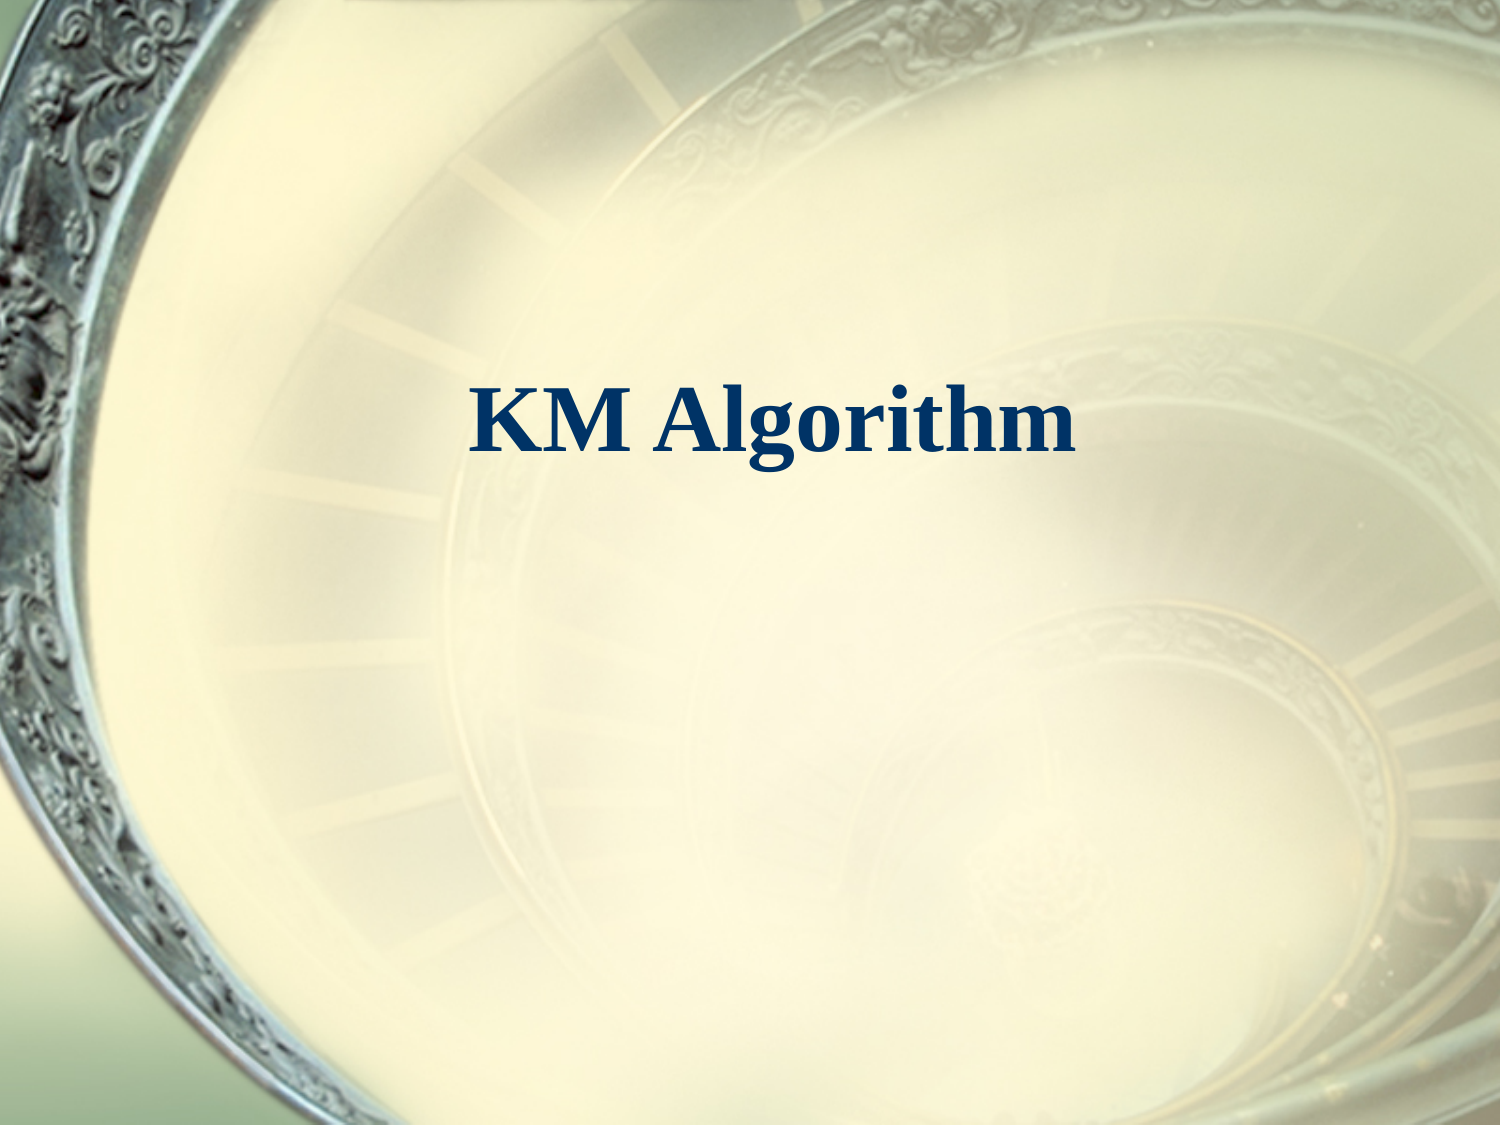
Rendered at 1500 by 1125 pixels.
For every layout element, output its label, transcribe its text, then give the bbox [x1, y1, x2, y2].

picture [0, 0, 1500, 1125]
title KM Algorithm [135, 361, 1411, 550]
